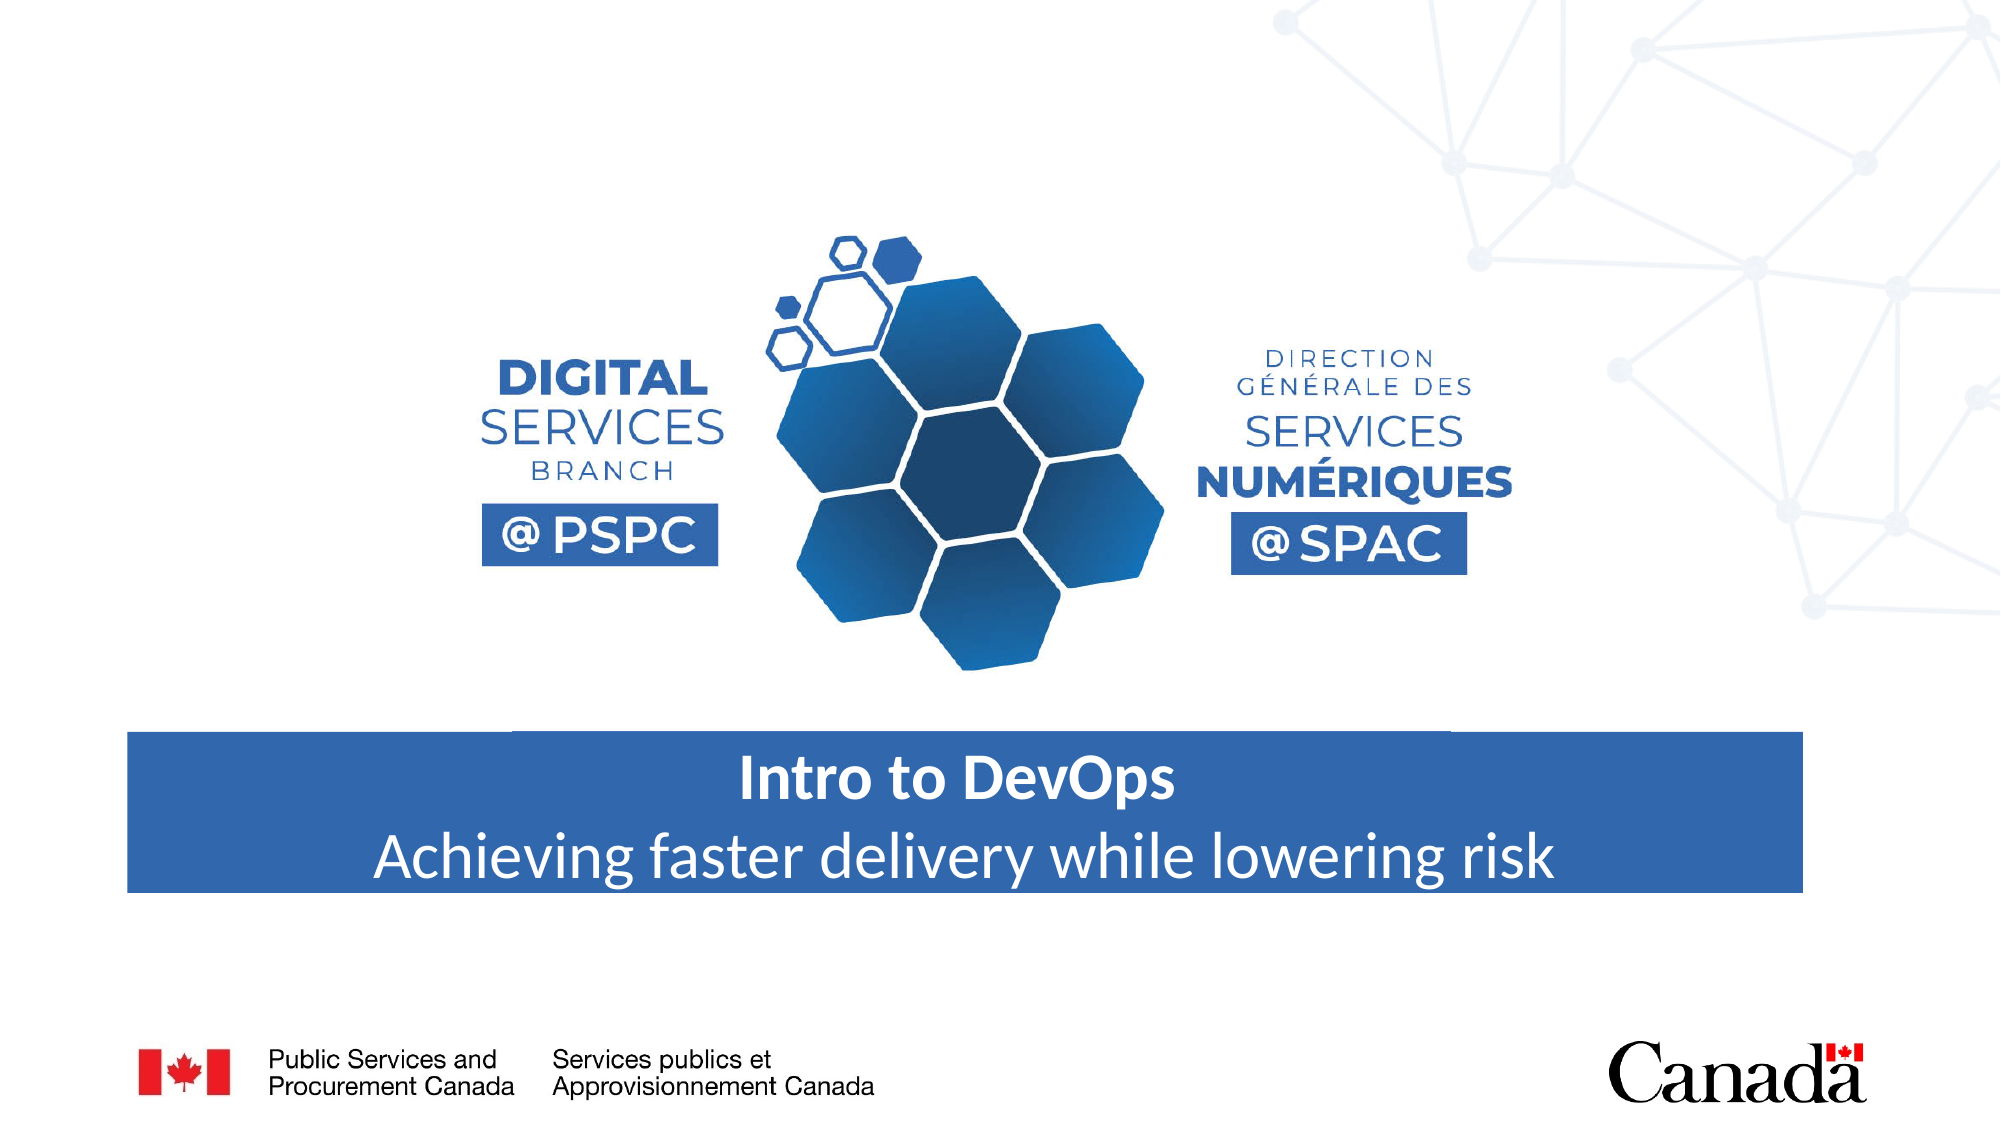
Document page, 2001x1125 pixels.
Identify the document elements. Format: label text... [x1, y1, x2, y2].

picture [1609, 1041, 1867, 1103]
picture [137, 1042, 896, 1103]
picture [455, 0, 2001, 715]
text_box Intro to DevOps Achieving faster delivery while lowering risk [126, 731, 1804, 894]
